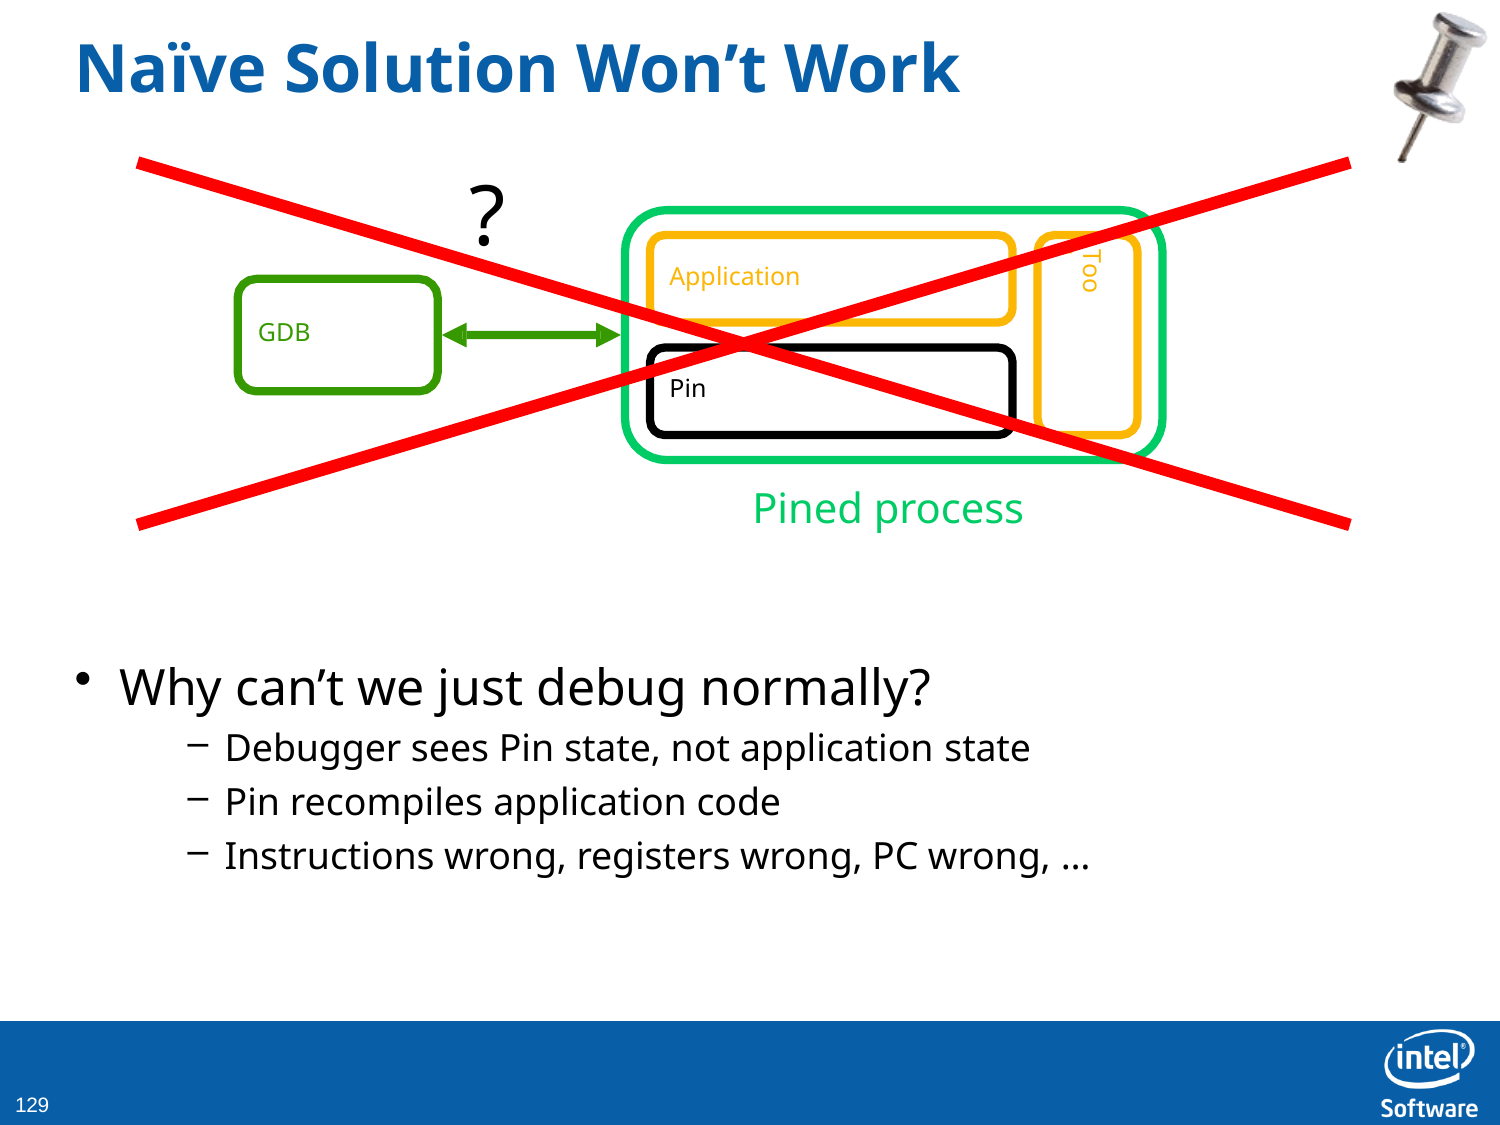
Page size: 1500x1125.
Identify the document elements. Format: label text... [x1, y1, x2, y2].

text_box [1393, 12, 1488, 163]
text_box ? [467, 159, 517, 262]
text_box [650, 235, 1013, 323]
text_box [759, 347, 1013, 423]
text_box [1037, 235, 1138, 436]
text_box [625, 210, 1150, 315]
text_box [678, 323, 809, 343]
text_box Pined process Why can’t we just debug normally? Debugger sees Pin state, not application state Pin recompiles application code Instructions wrong, registers wrong, PC wrong, … [72, 479, 1164, 877]
text_box 138 [10, 1092, 54, 1118]
picture [1362, 1010, 1500, 1125]
text_box Pin [667, 370, 710, 403]
text_box [237, 278, 438, 392]
text_box GDB [255, 314, 316, 347]
text_box [625, 309, 741, 378]
text_box [1056, 223, 1163, 459]
text_box [441, 322, 621, 348]
text_box [650, 347, 1012, 436]
title Naïve Solution Won’t Work [72, 23, 1087, 214]
text_box Application [667, 258, 809, 291]
text_box Tool [1073, 245, 1109, 300]
text_box [625, 373, 1129, 461]
text_box [747, 257, 1045, 433]
